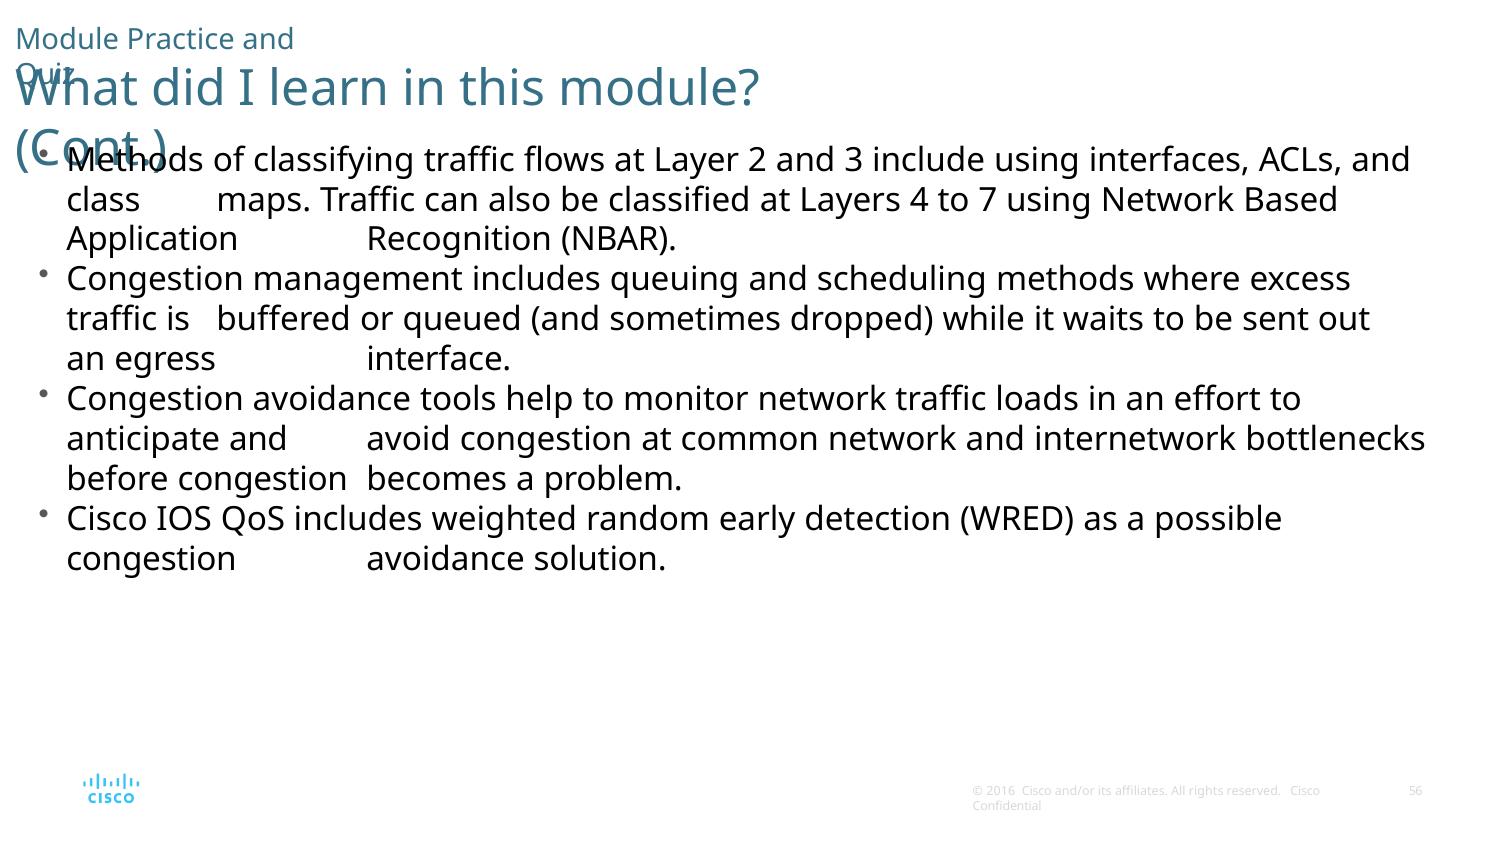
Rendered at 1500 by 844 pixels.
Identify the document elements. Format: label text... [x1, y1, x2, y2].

title What did I learn in this module? (Cont.) [12, 53, 885, 197]
footer © 2016 Cisco and/or its affiliates. All rights reserved. Cisco Confidential [970, 782, 1381, 844]
slide_number 42 [1406, 782, 1432, 844]
text_box Methods of classifying traffic flows at Layer 2 and 3 include using interfaces, ACLs, and class maps. Traffic can also be classified at Layers 4 to 7 using Network Based Application Recognition (NBAR). Congestion management includes queuing and scheduling methods where excess traffic is buffered or queued (and sometimes dropped) while it waits to be sent out an egress interface. Congestion avoidance tools help to monitor network traffic loads in an effort to anticipate and avoid congestion at common network and internetwork bottlenecks before congestion becomes a problem. Cisco IOS QoS includes weighted random early detection (WRED) as a possible congestion avoidance solution. [36, 135, 1438, 577]
text_box Module Practice and Quiz [12, 18, 351, 53]
